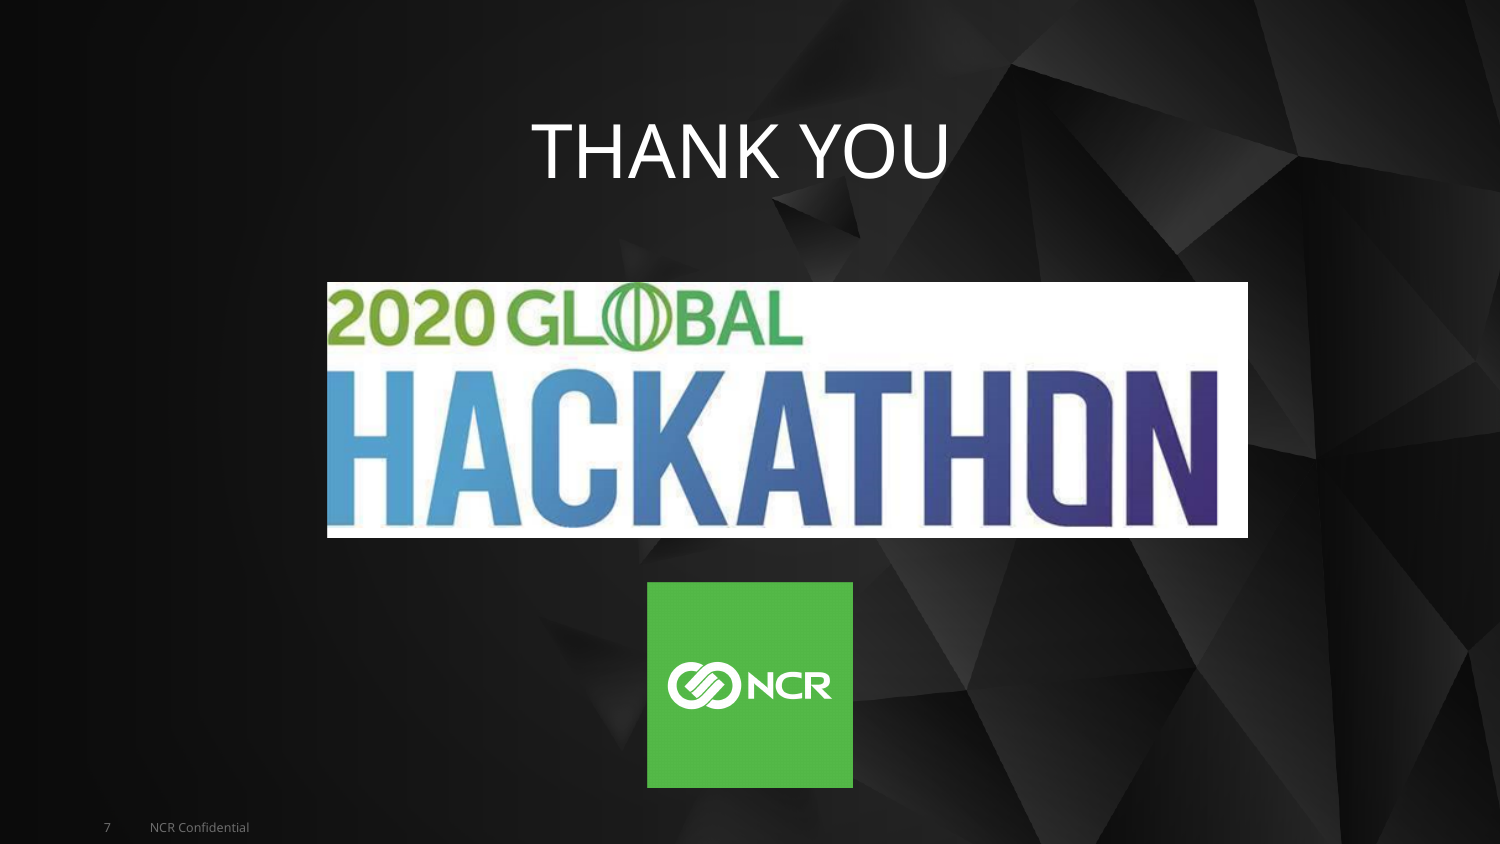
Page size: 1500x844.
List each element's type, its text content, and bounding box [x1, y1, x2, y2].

slide_number 7 [103, 811, 129, 844]
title THANK YOU [103, 122, 1397, 264]
footer NCR Confidential [149, 811, 656, 844]
picture [0, 0, 1500, 844]
